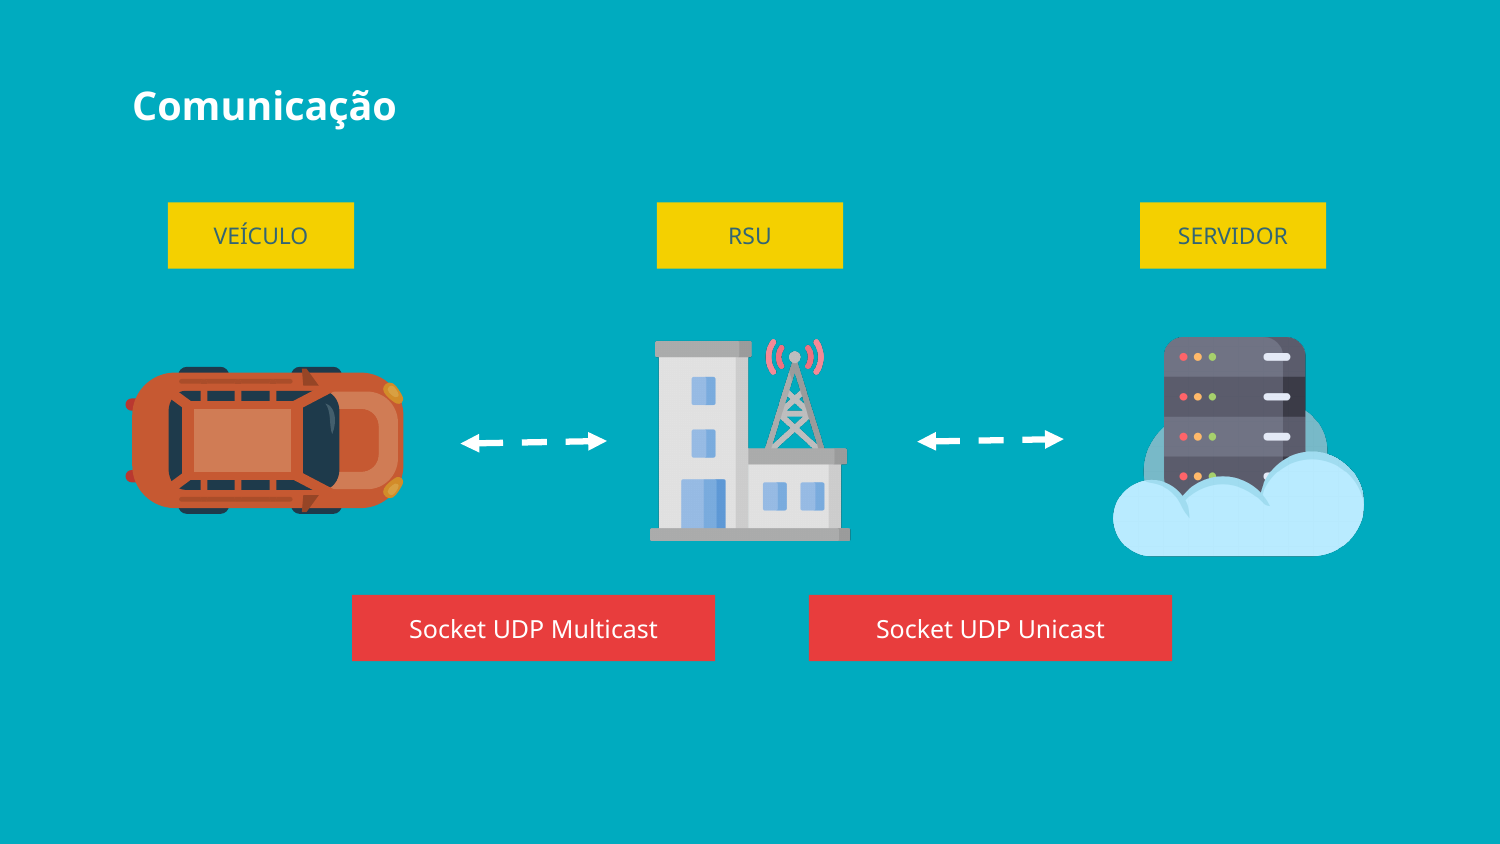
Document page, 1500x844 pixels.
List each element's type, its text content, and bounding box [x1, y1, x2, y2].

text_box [125, 202, 1365, 748]
title Comunicação [116, 66, 1383, 161]
